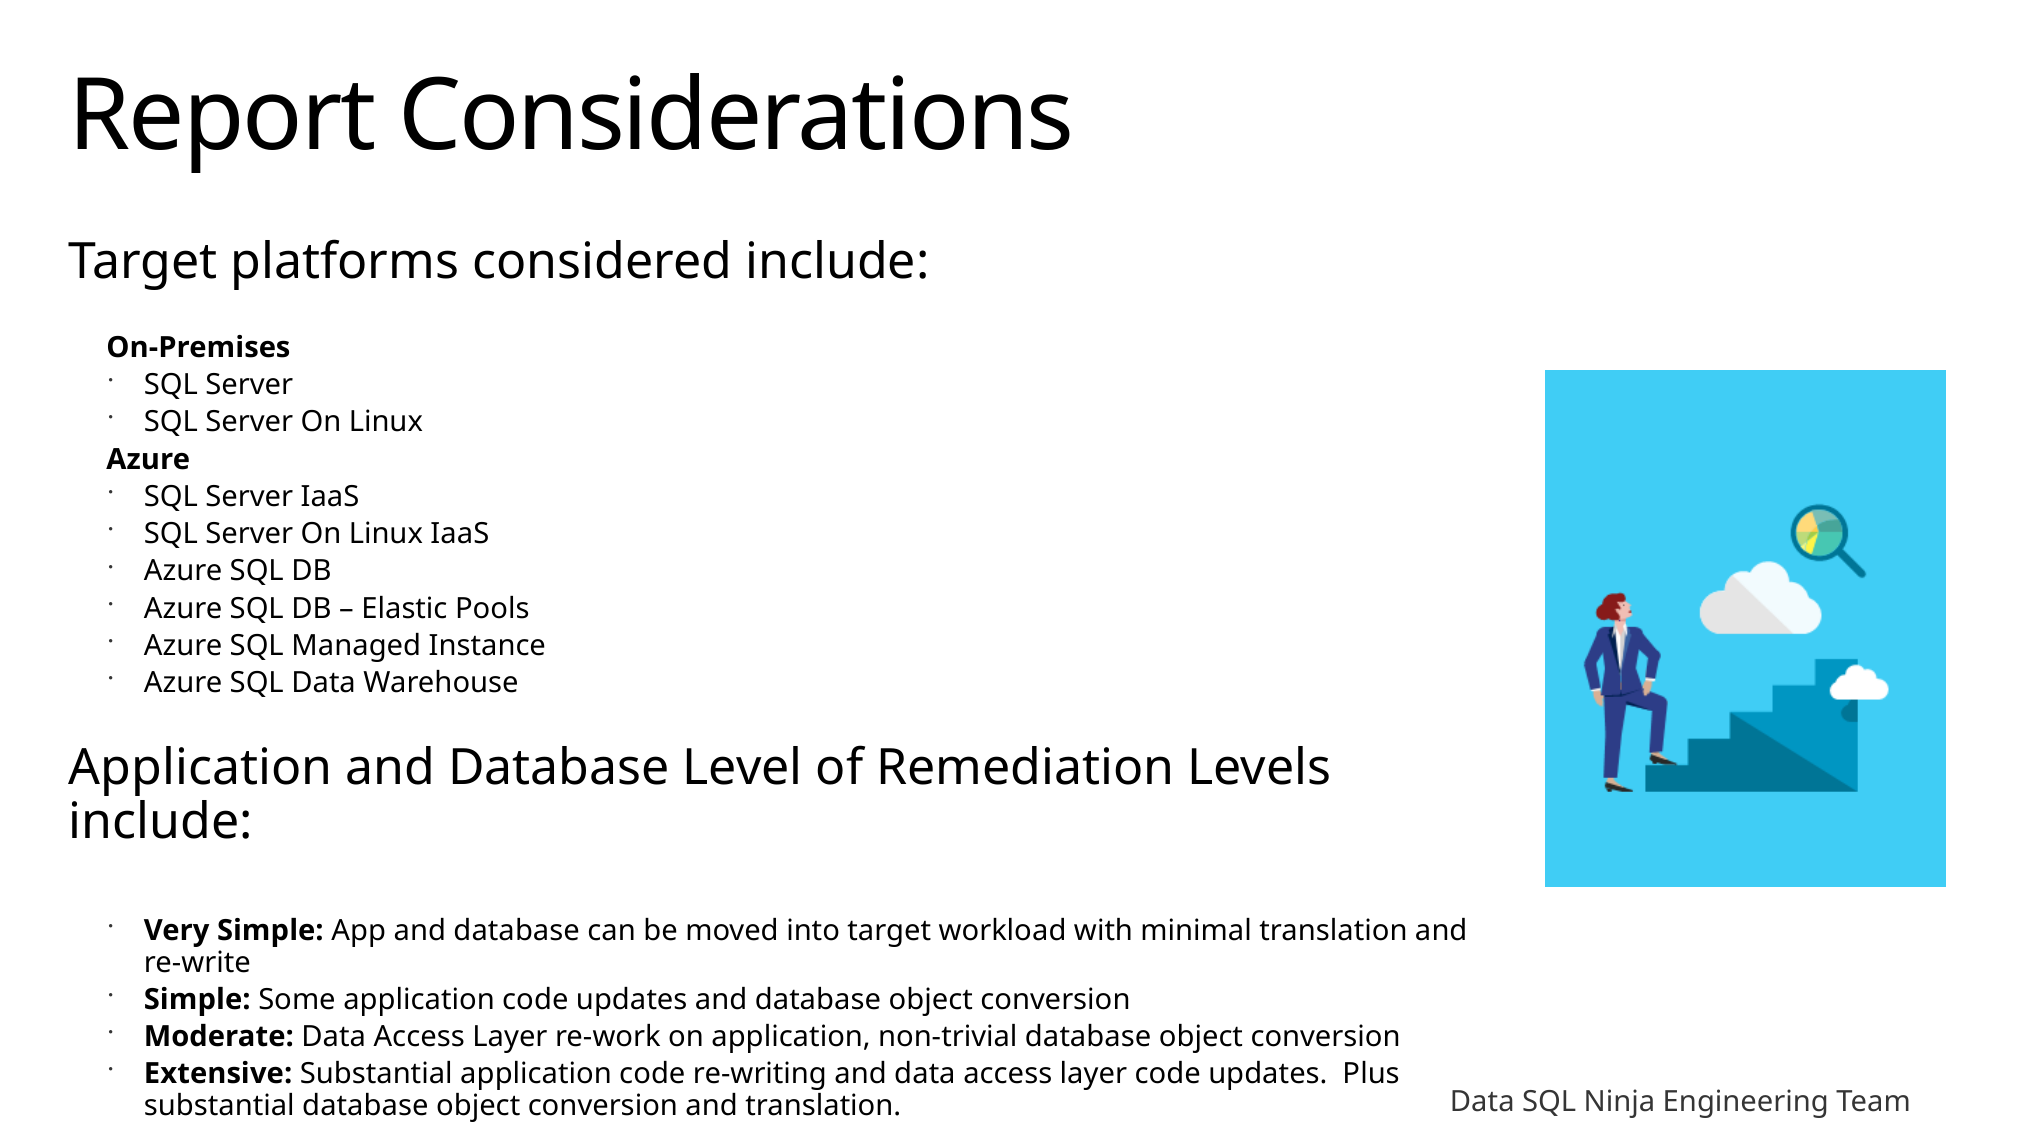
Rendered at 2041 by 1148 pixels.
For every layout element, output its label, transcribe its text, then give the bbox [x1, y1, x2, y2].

title Report Considerations [45, 48, 1996, 199]
picture [1544, 370, 1946, 887]
list Target platforms considered include: On-Premises SQL Server SQL Server On Linux Azure SQL Server IaaS SQL Server On Linux IaaS Azure SQL DB Azure SQL DB – Elastic Pools Azure SQL Managed Instance Azure SQL Data Warehouse Application and Database Level of Remediation Levels include: Very Simple: App and database can be moved into target workload with minimal translation and re-write Simple: Some application code updates and database object conversion Moderate: Data Access Layer re-work on application, non-trivial database object conversion Extensive: Substantial application code re-writing and data access layer code updates. Plus substantial database object conversion and translation. [45, 220, 1495, 1137]
text_box Data SQL Ninja Engineering Team [1420, 1070, 2041, 1134]
